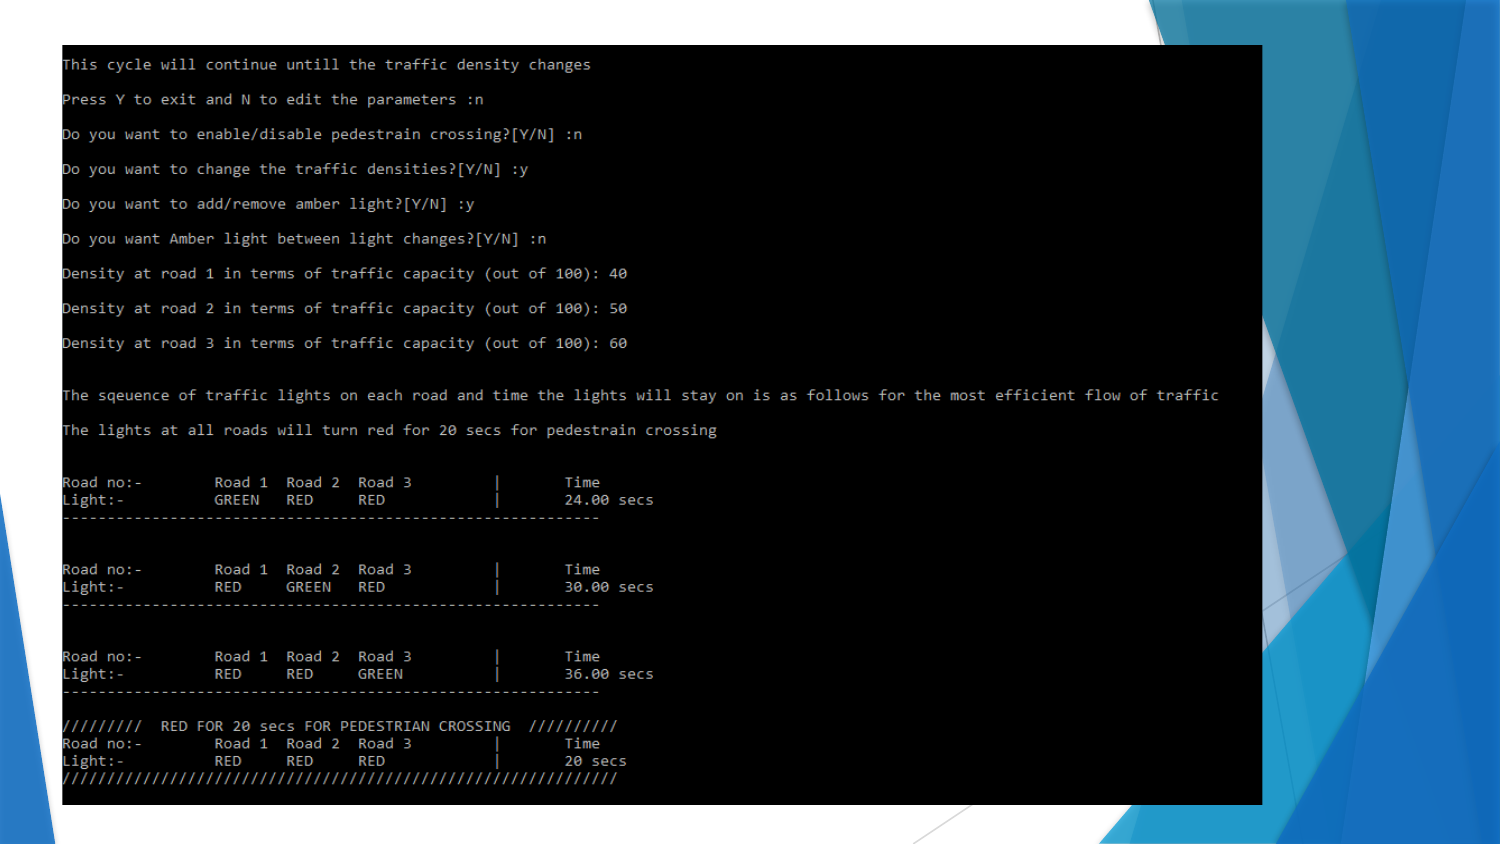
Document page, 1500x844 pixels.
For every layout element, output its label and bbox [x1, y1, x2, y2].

picture [61, 44, 1263, 805]
